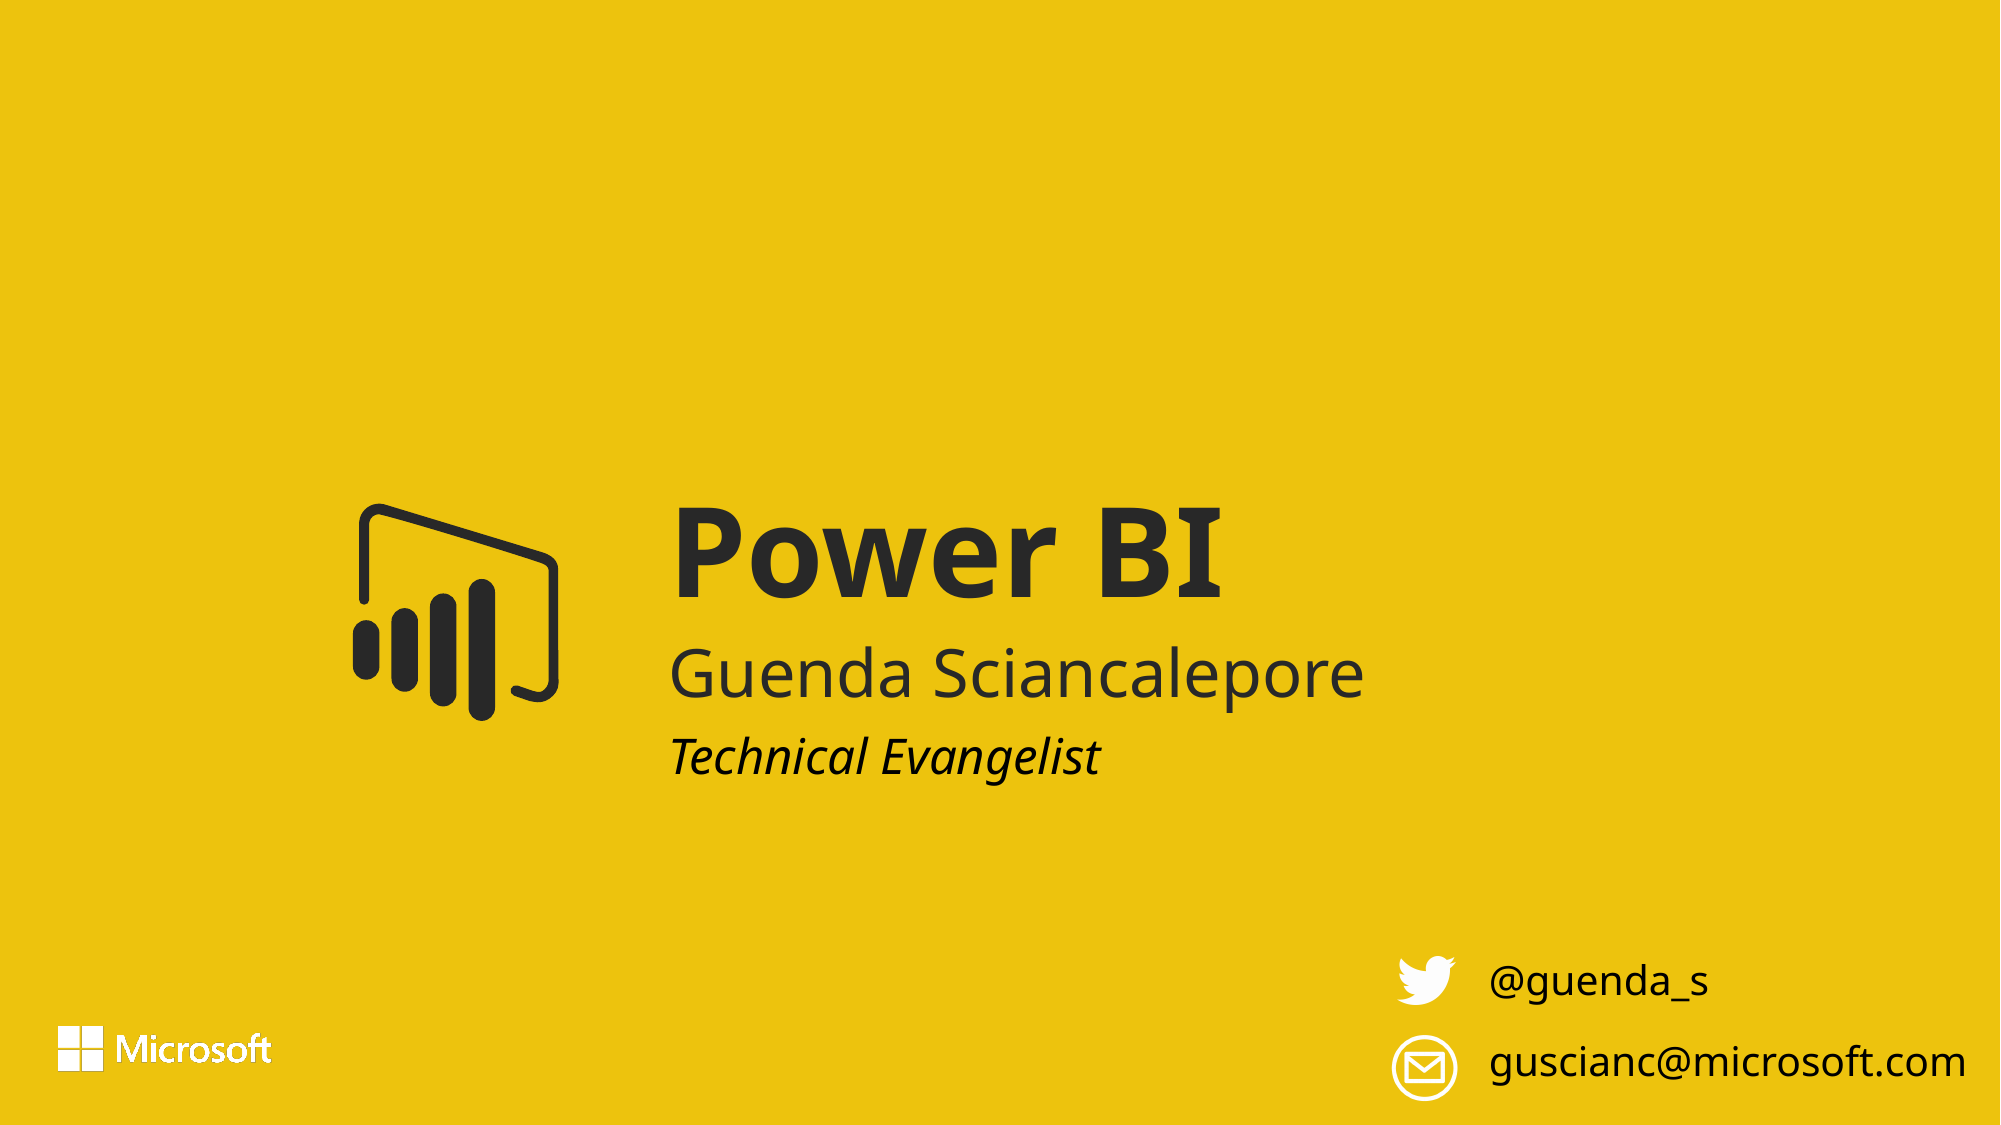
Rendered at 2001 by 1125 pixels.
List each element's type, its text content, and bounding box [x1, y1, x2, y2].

text_box [429, 592, 458, 707]
text_box @guenda_s guscianc@microsoft.com [1474, 952, 2000, 1093]
title Power BI [653, 240, 2000, 631]
subtitle Guenda Sciancalepore Technical Evangelist [653, 631, 2000, 904]
picture [12, 980, 317, 1117]
text_box [358, 503, 560, 703]
text_box [352, 619, 380, 681]
text_box [468, 578, 496, 722]
picture [1396, 956, 1456, 1005]
picture [1391, 1034, 1458, 1102]
